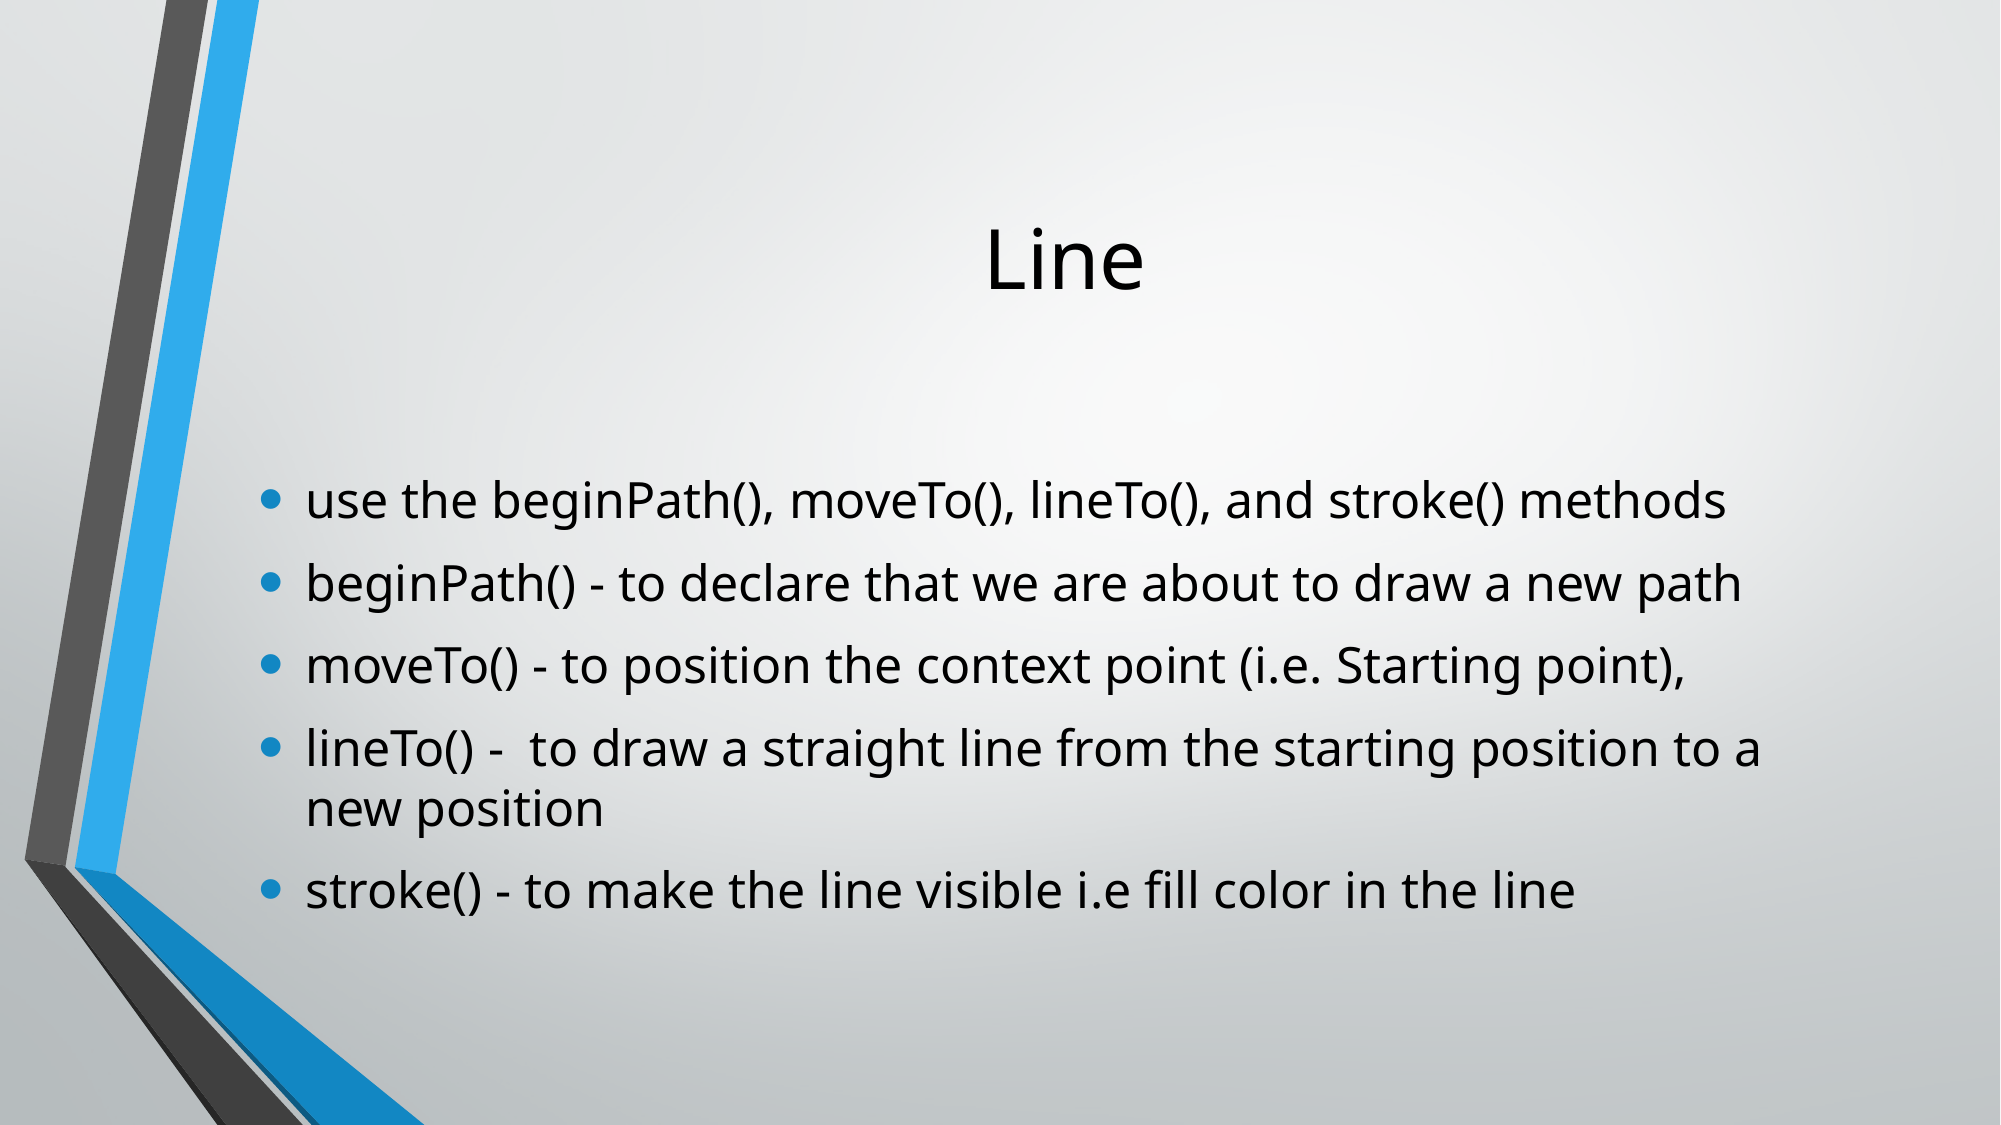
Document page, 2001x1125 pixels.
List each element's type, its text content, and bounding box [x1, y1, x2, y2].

title Line [243, 112, 1887, 400]
list use the beginPath(), moveTo(), lineTo(), and stroke() methods beginPath() - to declare that we are about to draw a new path moveTo() - to position the context point (i.e. Starting point), lineTo() - to draw a straight line from the starting position to a new position stroke() - to make the line visible i.e fill color in the line [243, 437, 1887, 950]
